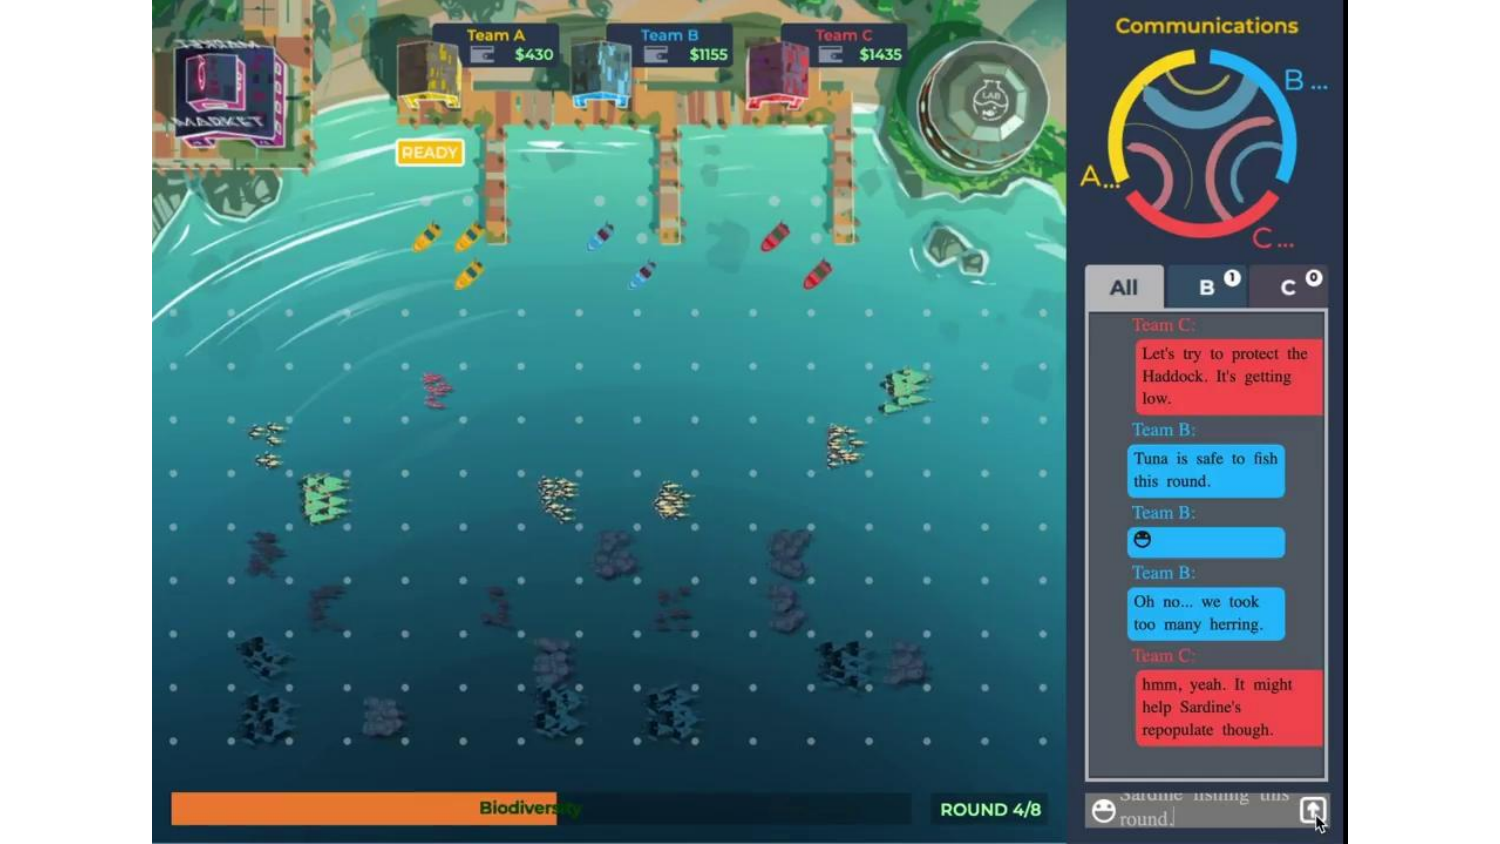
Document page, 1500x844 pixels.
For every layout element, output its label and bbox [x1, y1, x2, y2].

picture [152, 0, 1348, 844]
